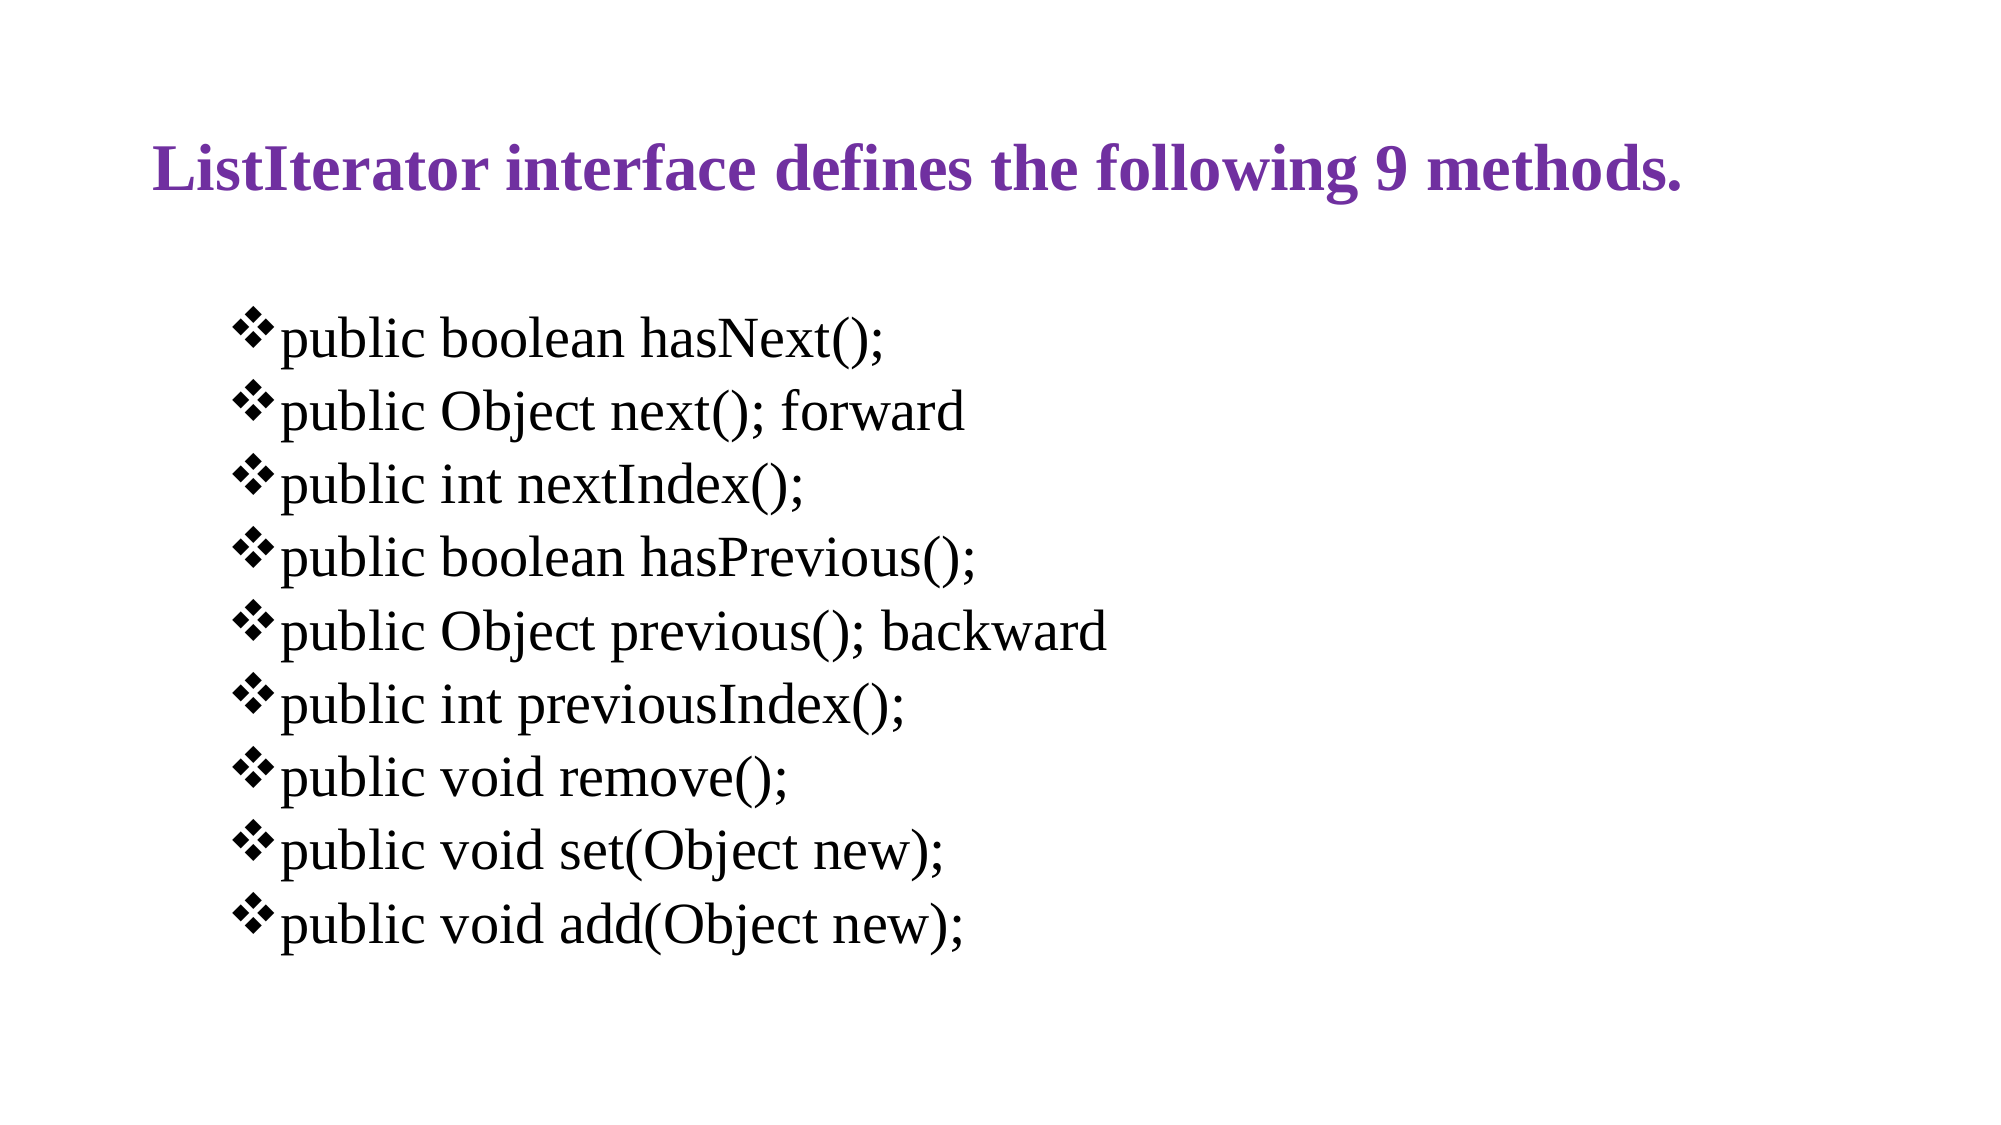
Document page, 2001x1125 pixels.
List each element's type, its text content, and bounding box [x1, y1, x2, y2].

list public boolean hasNext(); public Object next(); forward public int nextIndex(); public boolean hasPrevious(); public Object previous(); backward public int previousIndex(); public void remove(); public void set(Object new); public void add(Object new); [137, 299, 1863, 1014]
title ListIterator interface defines the following 9 methods. [137, 59, 1863, 278]
